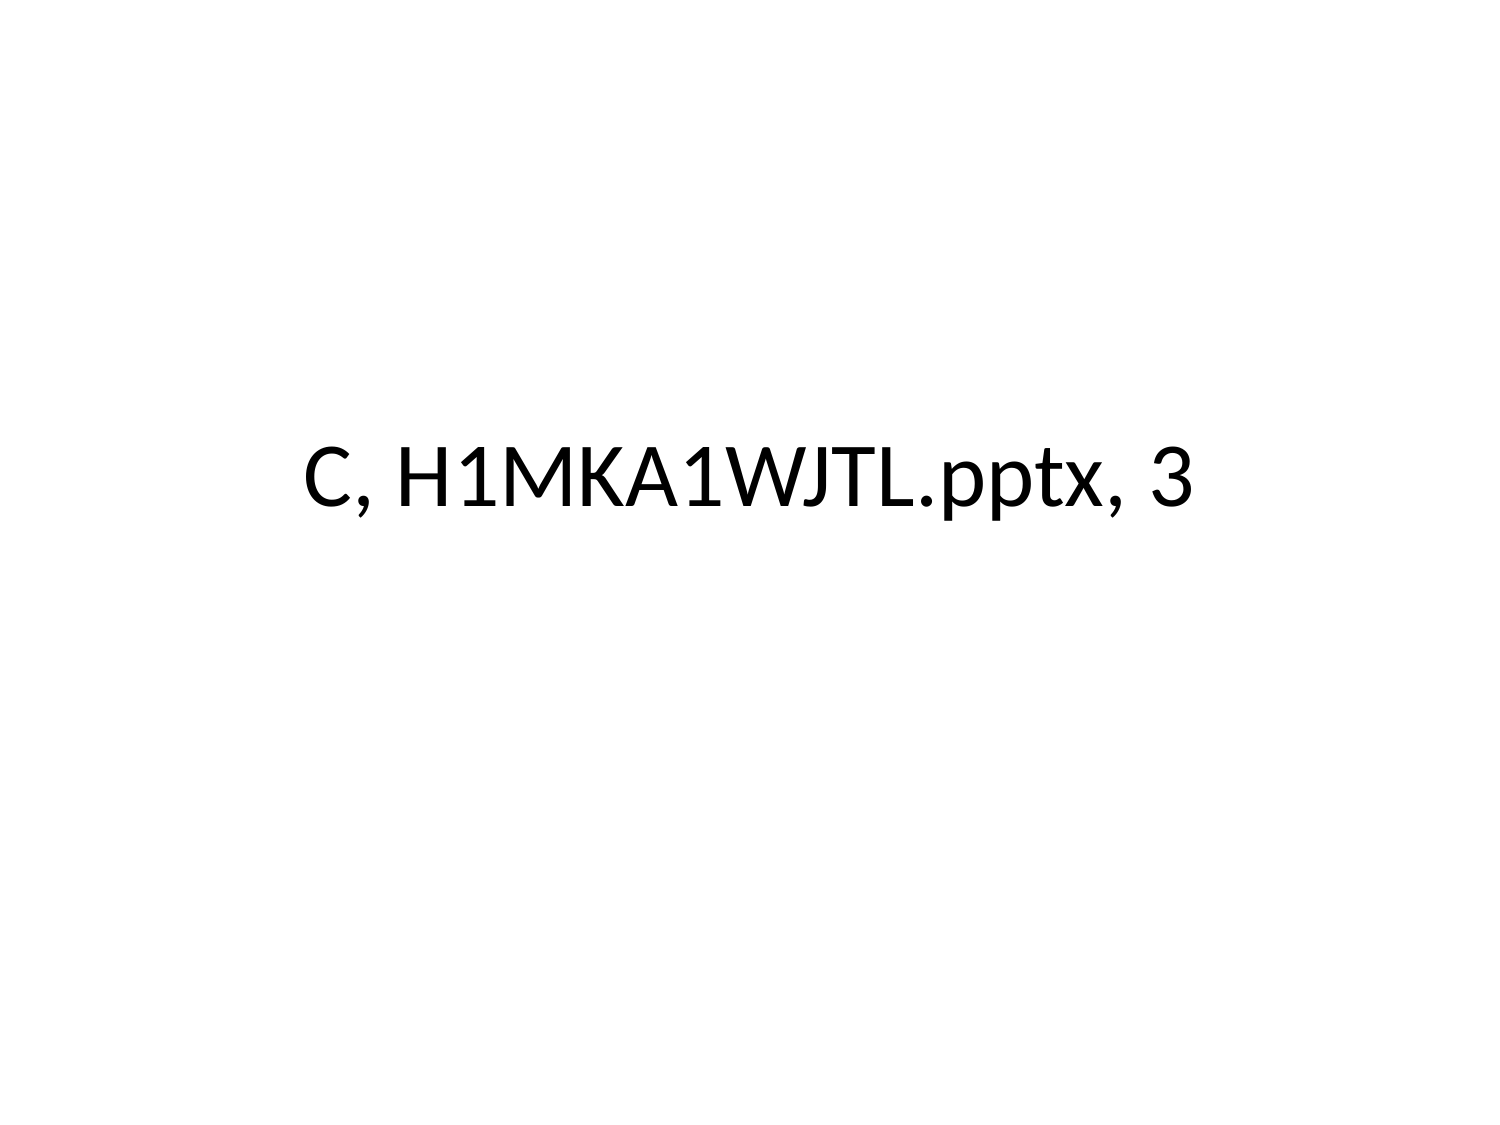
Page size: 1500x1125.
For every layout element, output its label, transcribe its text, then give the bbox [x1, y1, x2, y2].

title C, H1MKA1WJTL.pptx, 3 [112, 349, 1388, 591]
